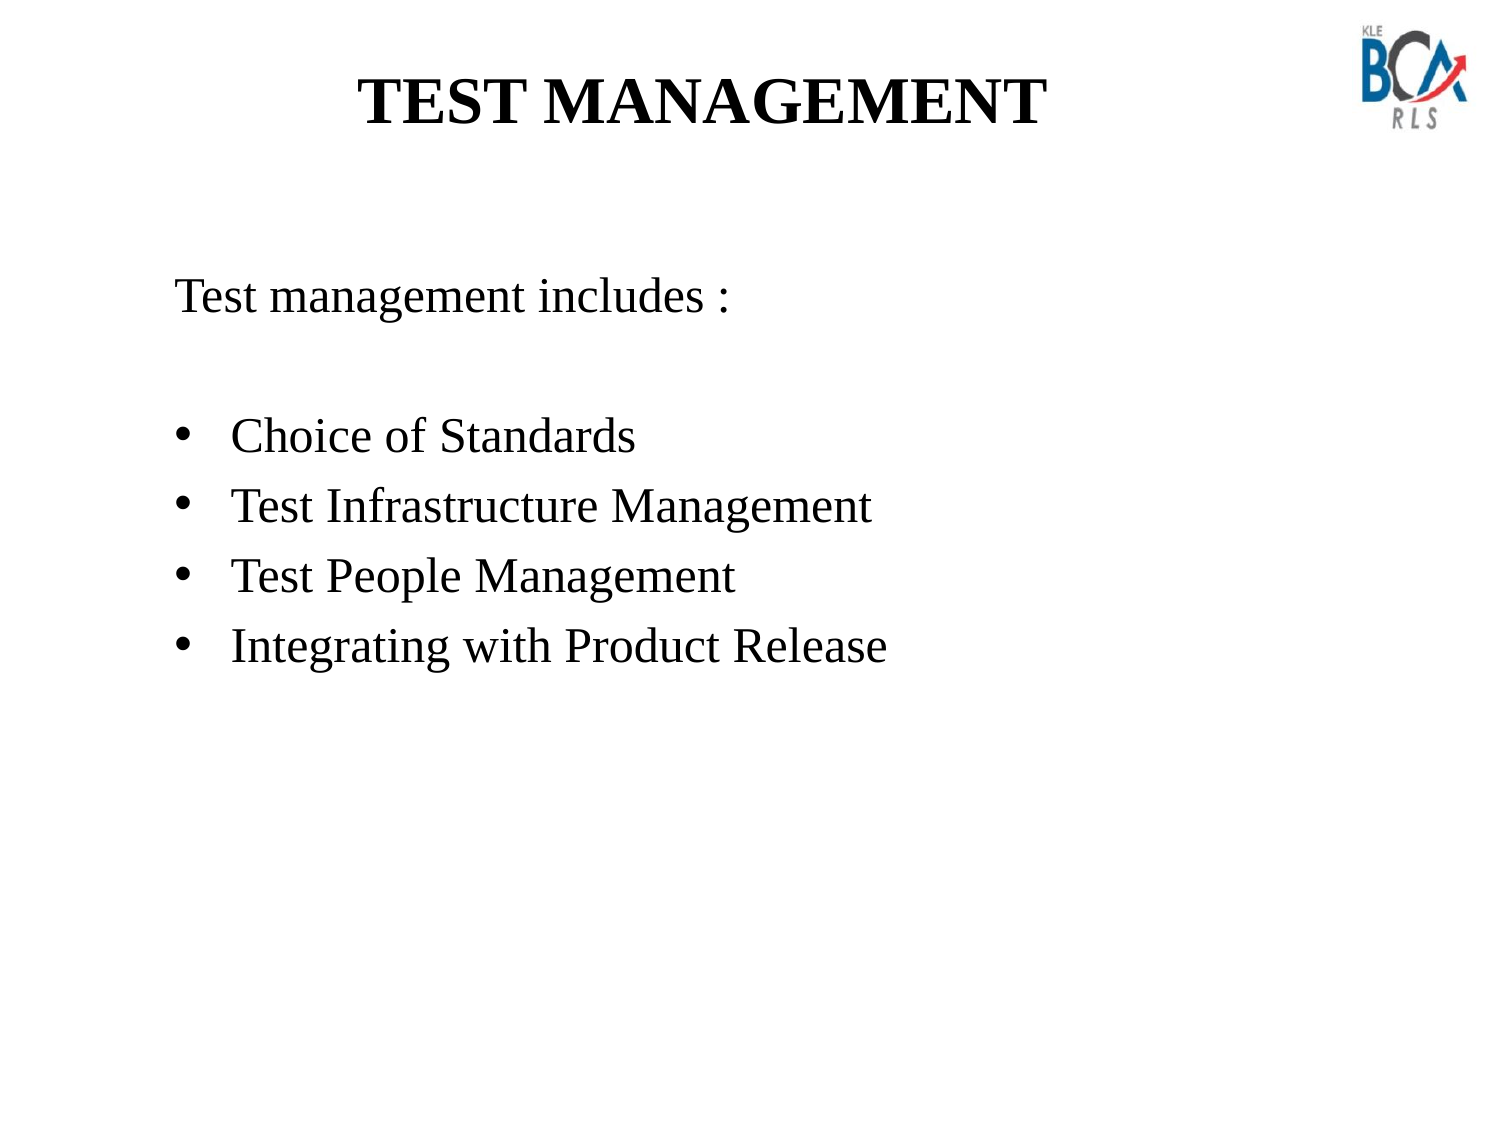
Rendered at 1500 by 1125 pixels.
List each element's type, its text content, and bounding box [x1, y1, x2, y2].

picture [1352, 18, 1478, 138]
title TEST MANAGEMENT [27, 83, 1378, 191]
list Test management includes : Choice of Standards Test Infrastructure Management Test People Management Integrating with Product Release [159, 255, 1247, 961]
